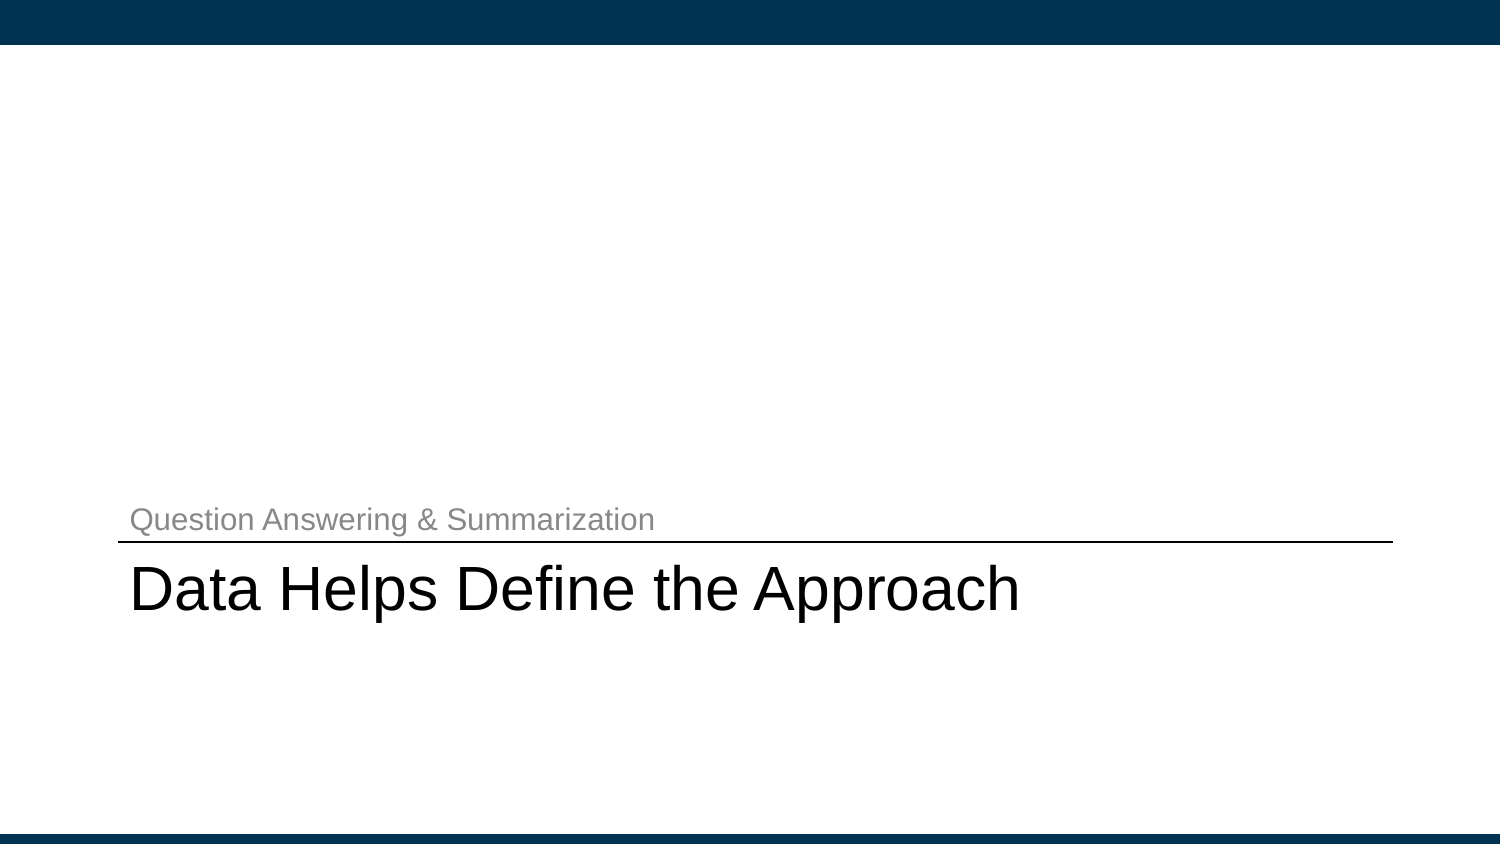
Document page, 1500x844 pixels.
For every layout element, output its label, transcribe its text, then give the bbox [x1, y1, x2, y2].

list Question Answering & Summarization [118, 357, 1394, 543]
title Data Helps Define the Approach [118, 543, 1394, 710]
